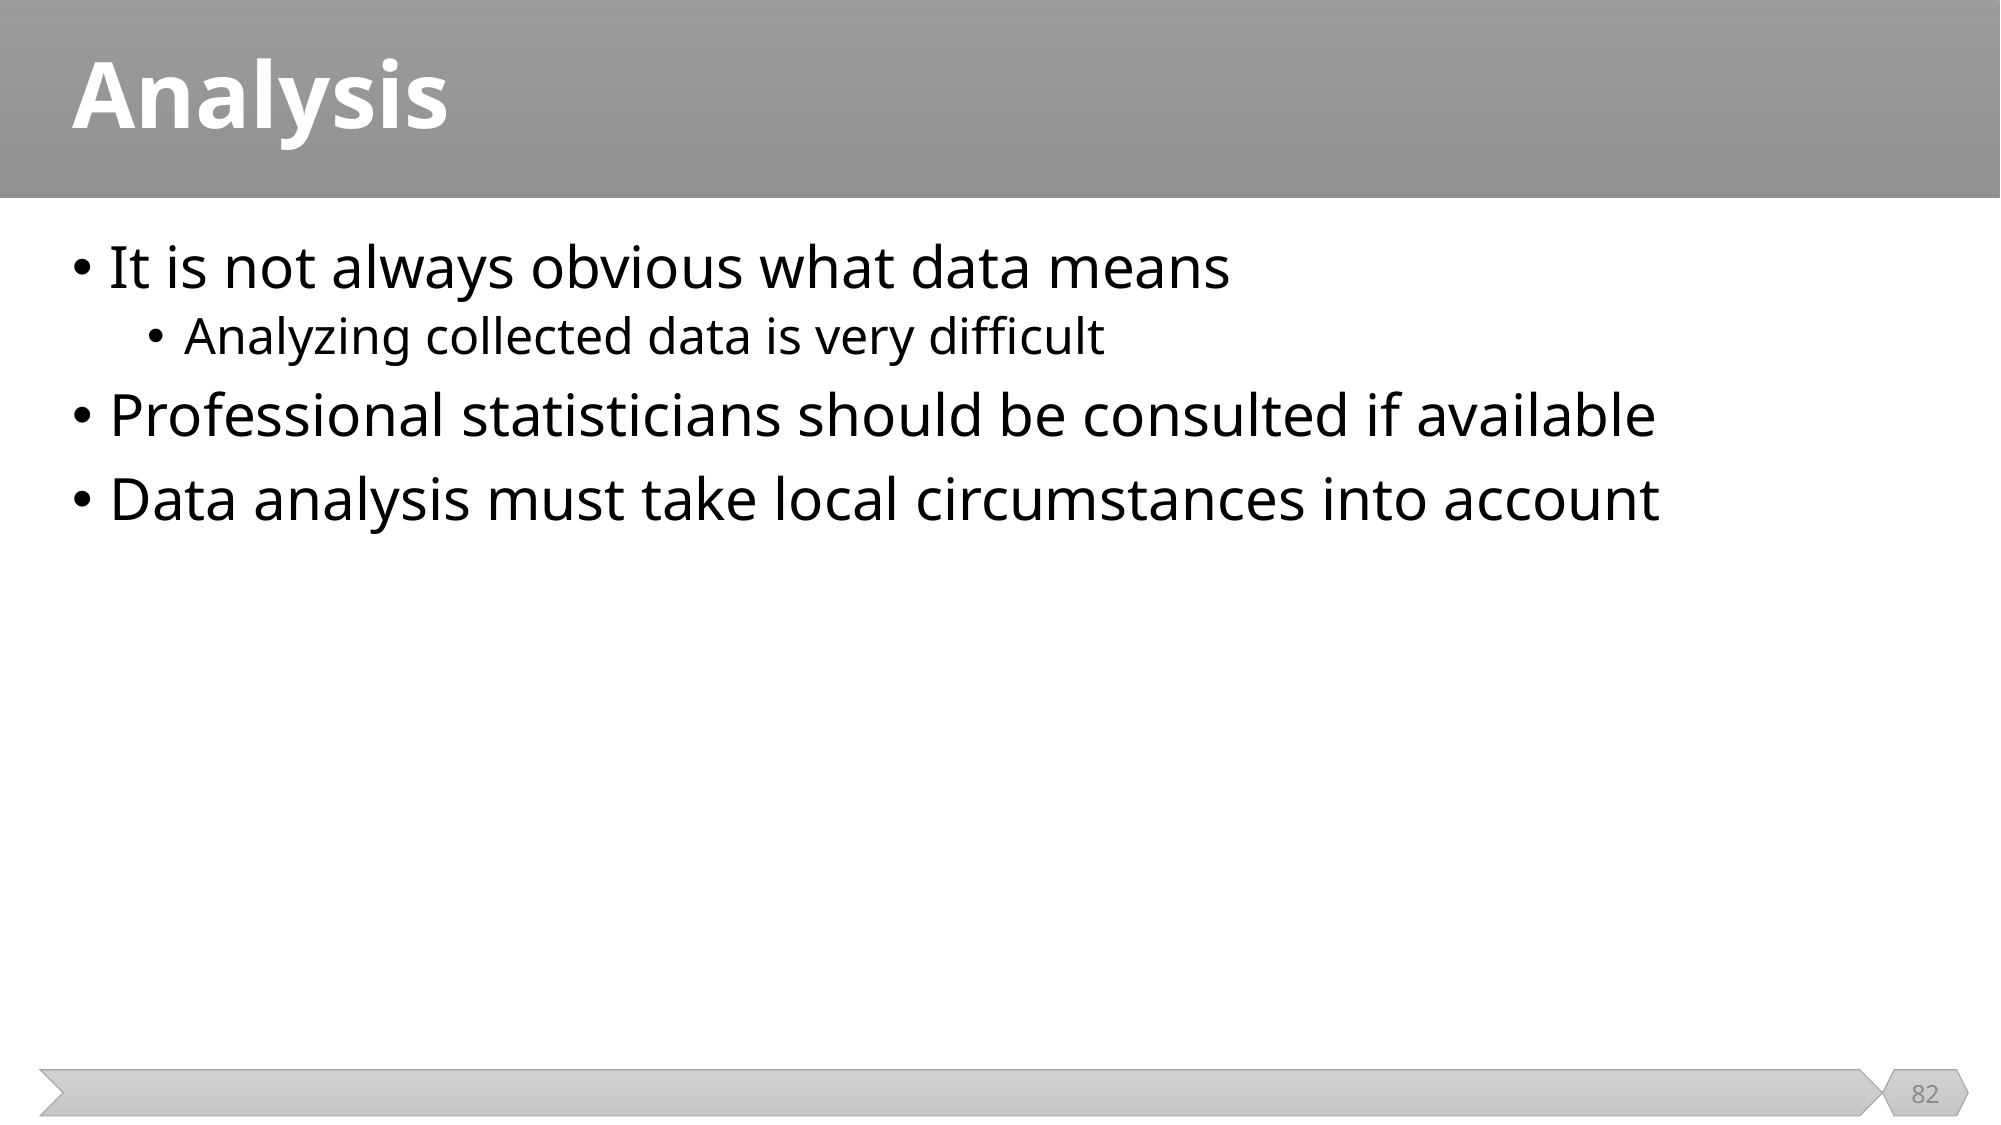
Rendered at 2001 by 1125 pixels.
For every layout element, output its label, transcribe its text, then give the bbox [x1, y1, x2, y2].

title Analysis [56, 0, 1969, 199]
list It is not always obvious what data means Analyzing collected data is very difficult Professional statisticians should be consulted if available Data analysis must take local circumstances into account [56, 230, 1969, 1010]
slide_number 82 [1882, 1065, 1969, 1125]
